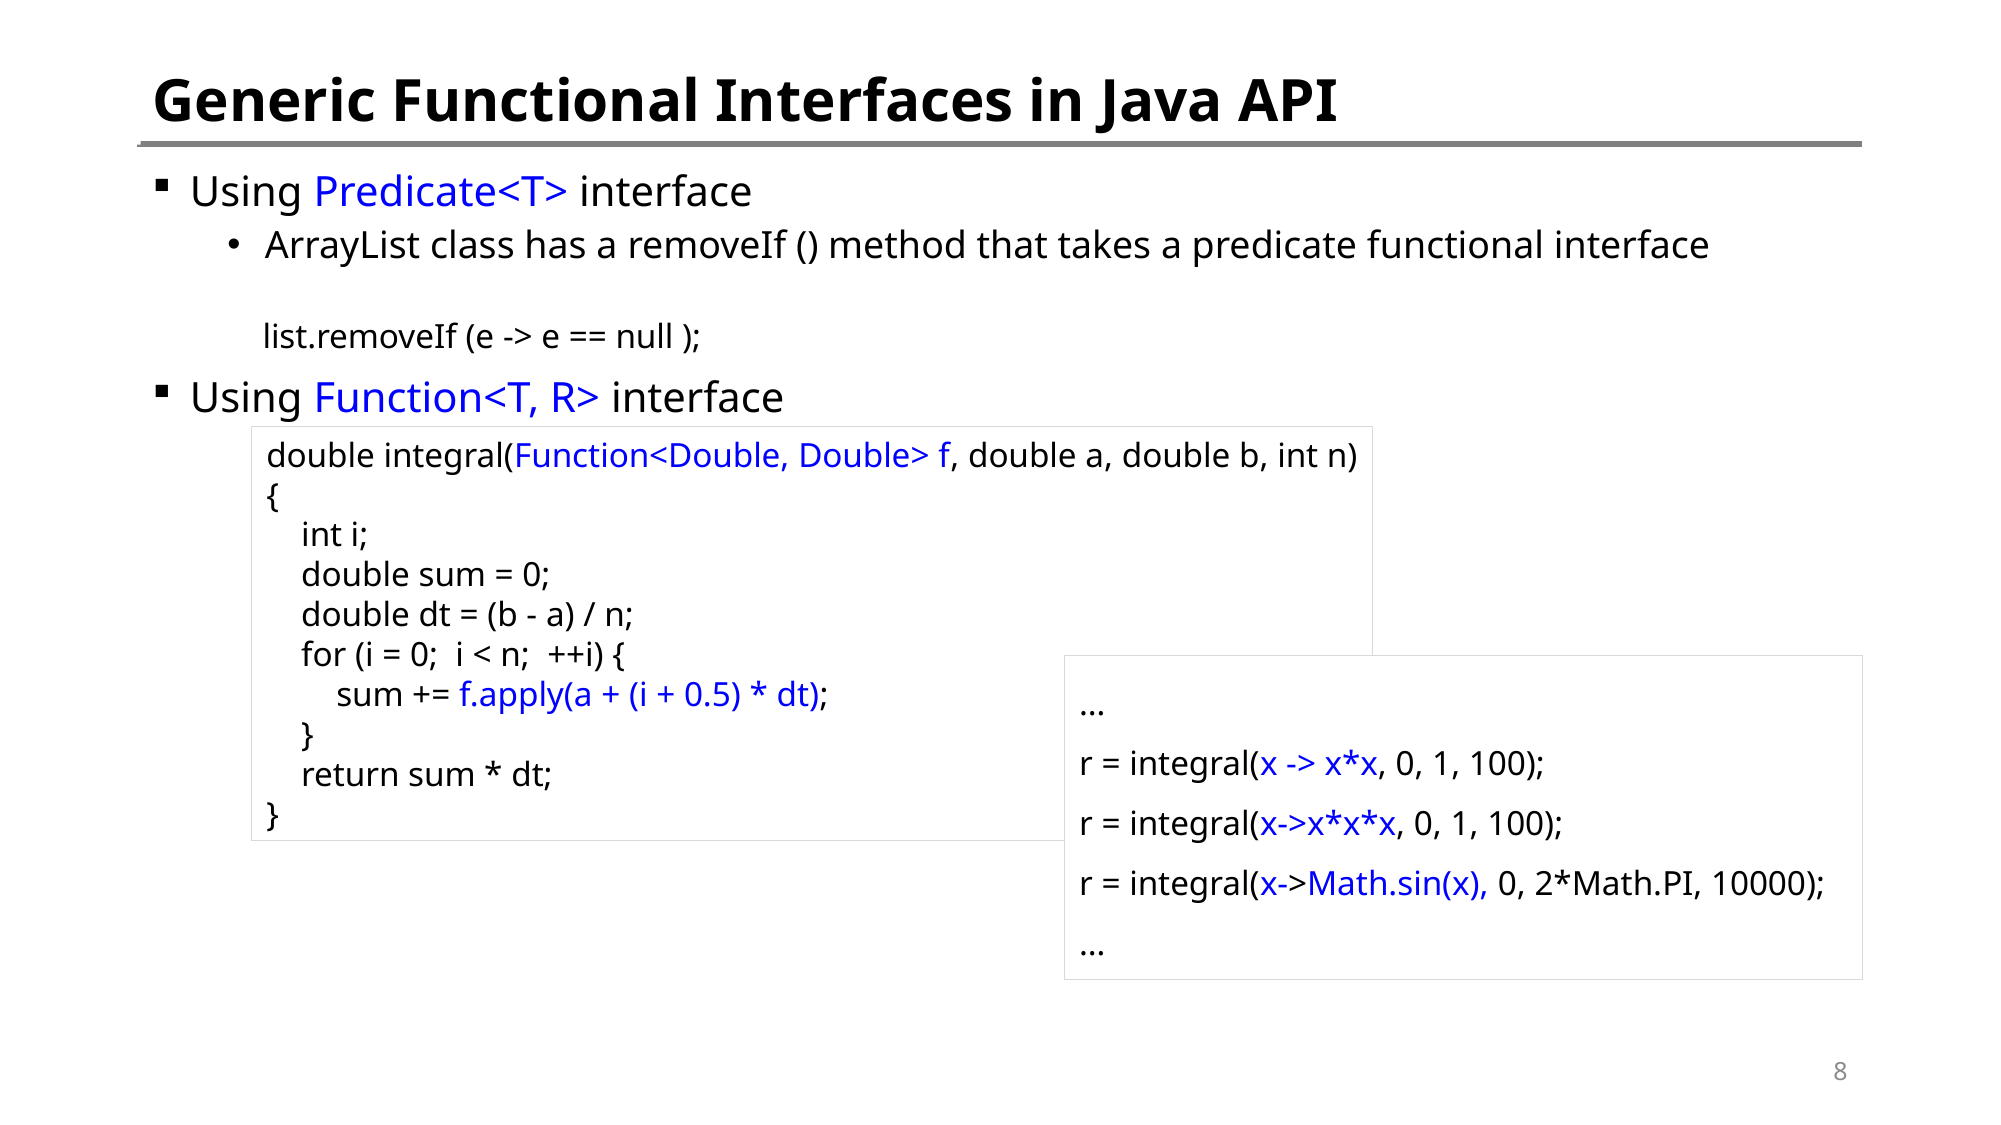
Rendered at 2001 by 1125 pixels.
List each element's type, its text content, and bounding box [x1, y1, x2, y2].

list Using Predicate<T> interface ArrayList class has a removeIf () method that takes a predicate functional interface list.removeIf (e -> e == null ); Using Function<T, R> interface [137, 162, 1863, 1014]
text_box double integral(Function<Double, Double> f, double a, double b, int n) { int i; double sum = 0; double dt = (b - a) / n; for (i = 0; i < n; ++i) { sum += f.apply(a + (i + 0.5) * dt); } return sum * dt; } [251, 426, 1373, 841]
text_box … r = integral(x -> x*x, 0, 1, 100); r = integral(x->x*x*x, 0, 1, 100); r = integral(x->Math.sin(x), 0, 2*Math.PI, 10000); … [1064, 655, 1863, 980]
title Generic Functional Interfaces in Java API [137, 59, 1863, 145]
slide_number 8 [1412, 1042, 1863, 1103]
